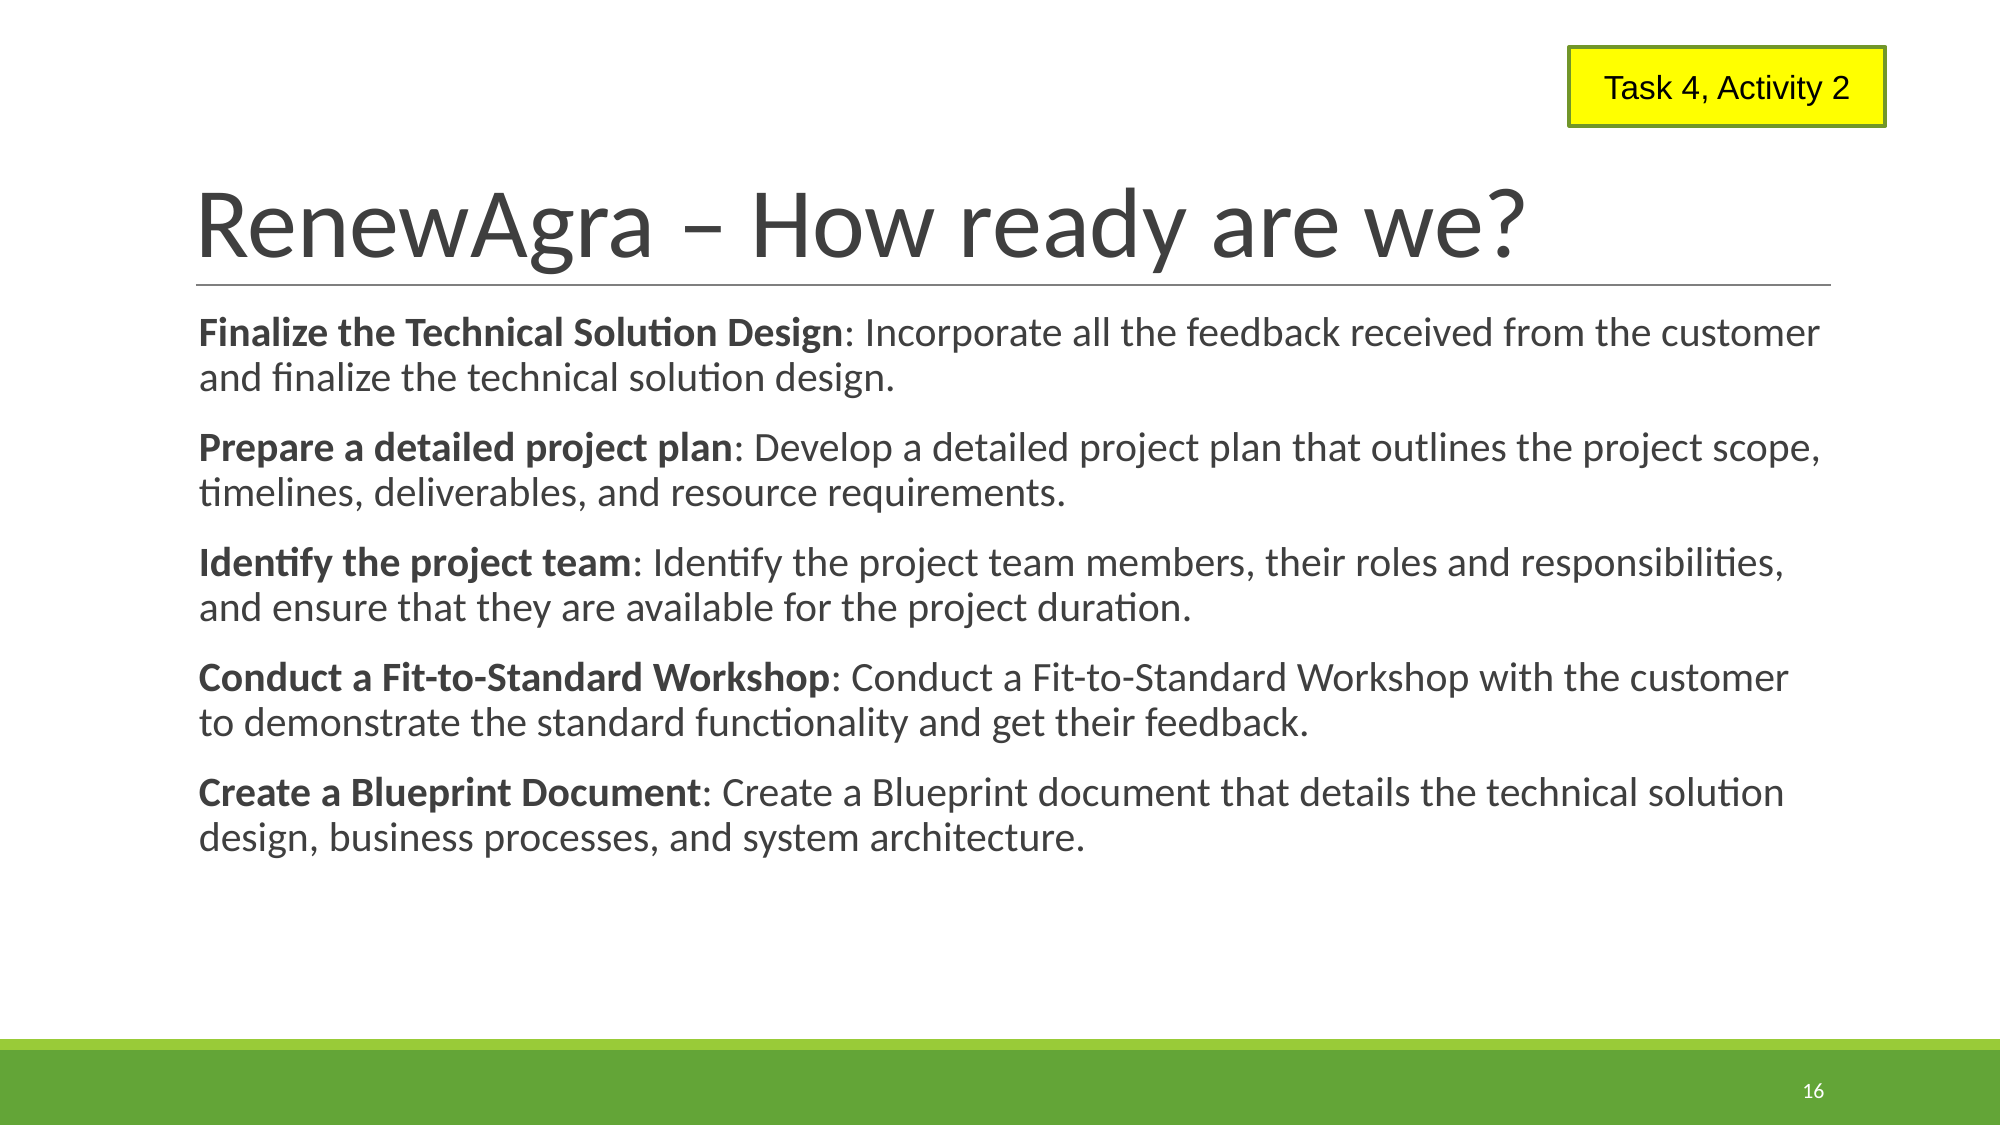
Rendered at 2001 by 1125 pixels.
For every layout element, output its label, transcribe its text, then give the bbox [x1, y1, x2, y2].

list Finalize the Technical Solution Design: Incorporate all the feedback received from the customer and finalize the technical solution design. Prepare a detailed project plan: Develop a detailed project plan that outlines the project scope, timelines, deliverables, and resource requirements. Identify the project team: Identify the project team members, their roles and responsibilities, and ensure that they are available for the project duration. Conduct a Fit-to-Standard Workshop: Conduct a Fit-to-Standard Workshop with the customer to demonstrate the standard functionality and get their feedback. Create a Blueprint Document: Create a Blueprint document that details the technical solution design, business processes, and system architecture. [180, 302, 1830, 963]
slide_number 16 [1624, 1059, 1840, 1120]
text_box Task 4, Activity 2 [1567, 45, 1887, 128]
title RenewAgra – How ready are we? [180, 47, 1830, 285]
